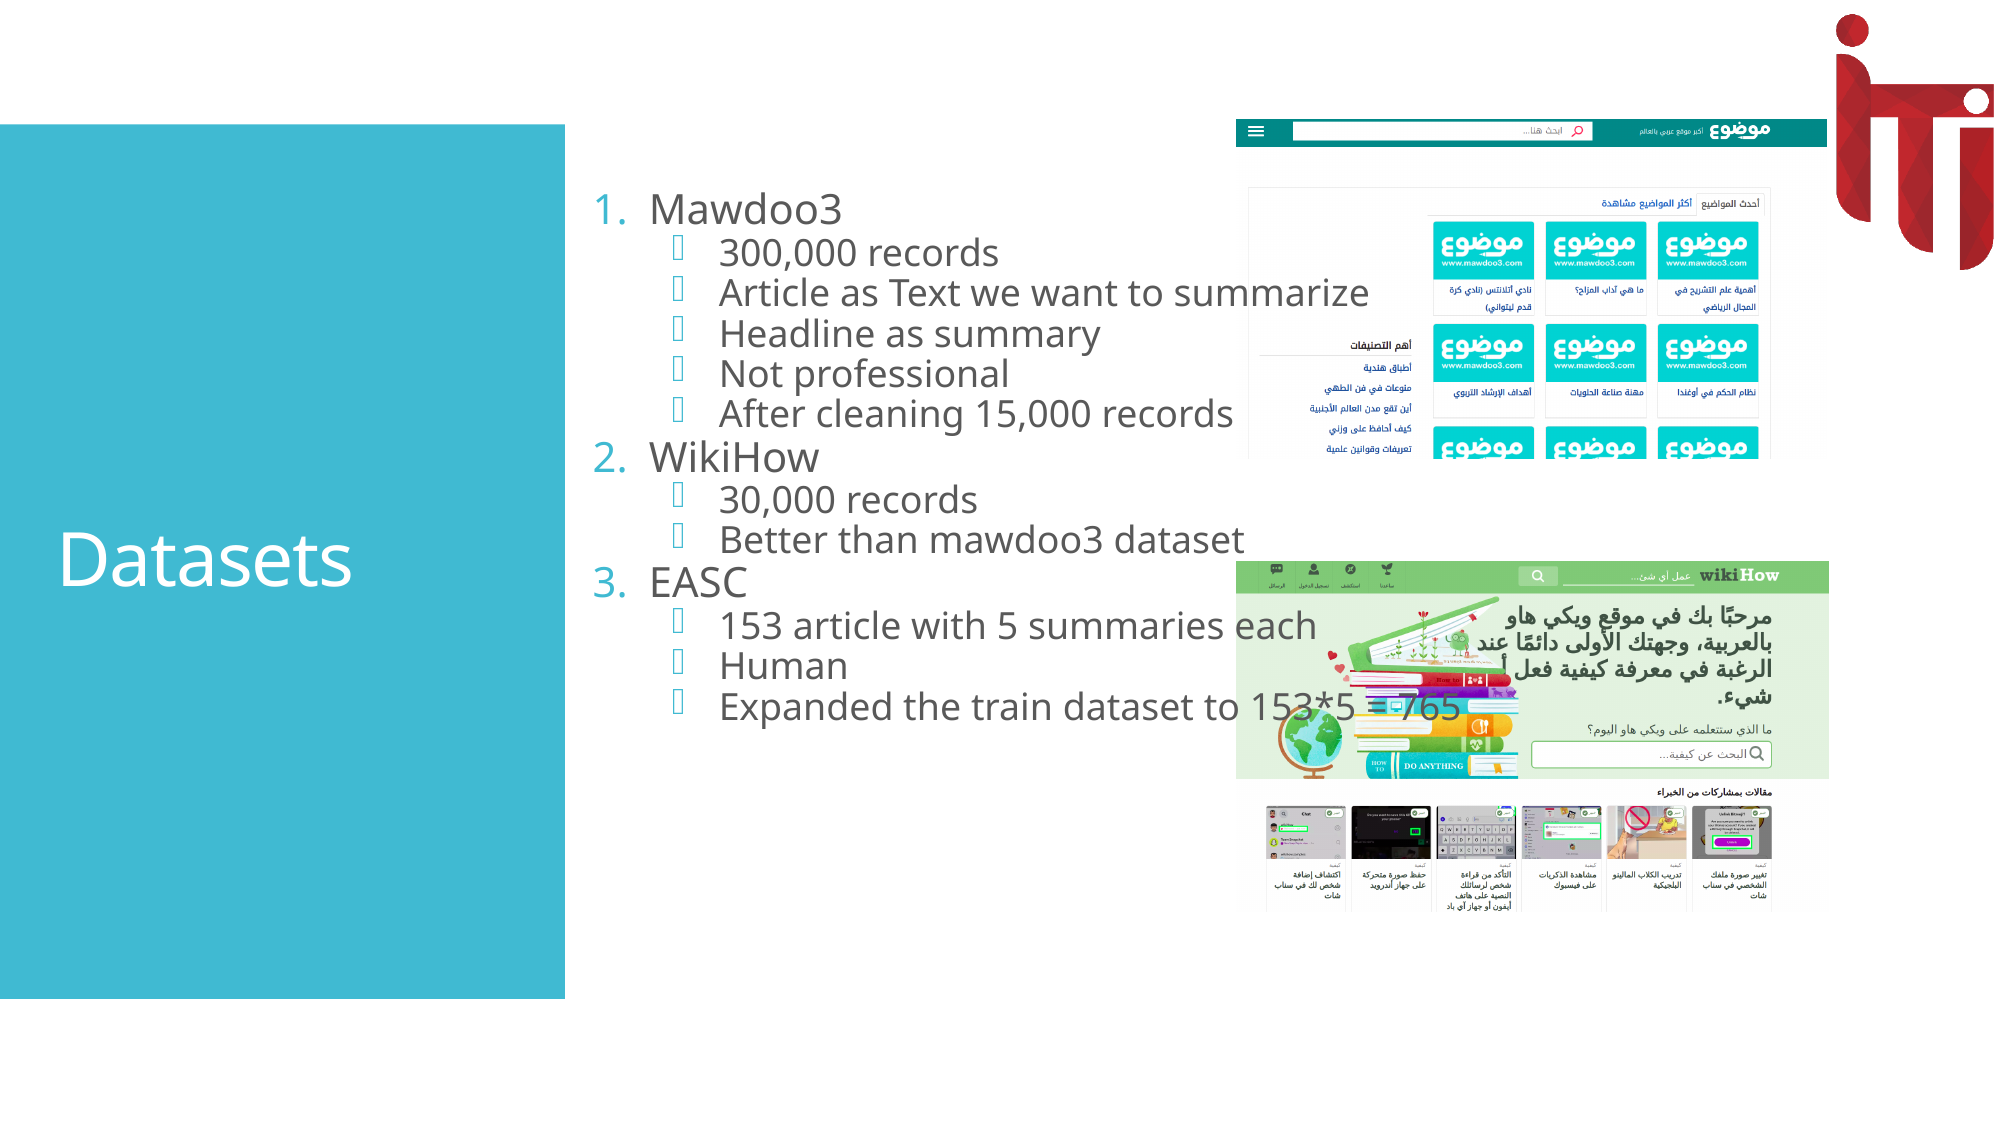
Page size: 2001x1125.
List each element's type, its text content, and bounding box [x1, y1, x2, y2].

picture [1834, 13, 2001, 270]
picture [1236, 561, 1829, 912]
list Mawdoo3 300,000 records Article as Text we want to summarize Headline as summary Not professional After cleaning 15,000 records WikiHow 30,000 records Better than mawdoo3 dataset EASC 153 article with 5 summaries each Human Expanded the train dataset to 153*5 = 765 [559, 38, 1759, 879]
title Datasets [41, 184, 525, 940]
picture [1236, 118, 1827, 459]
